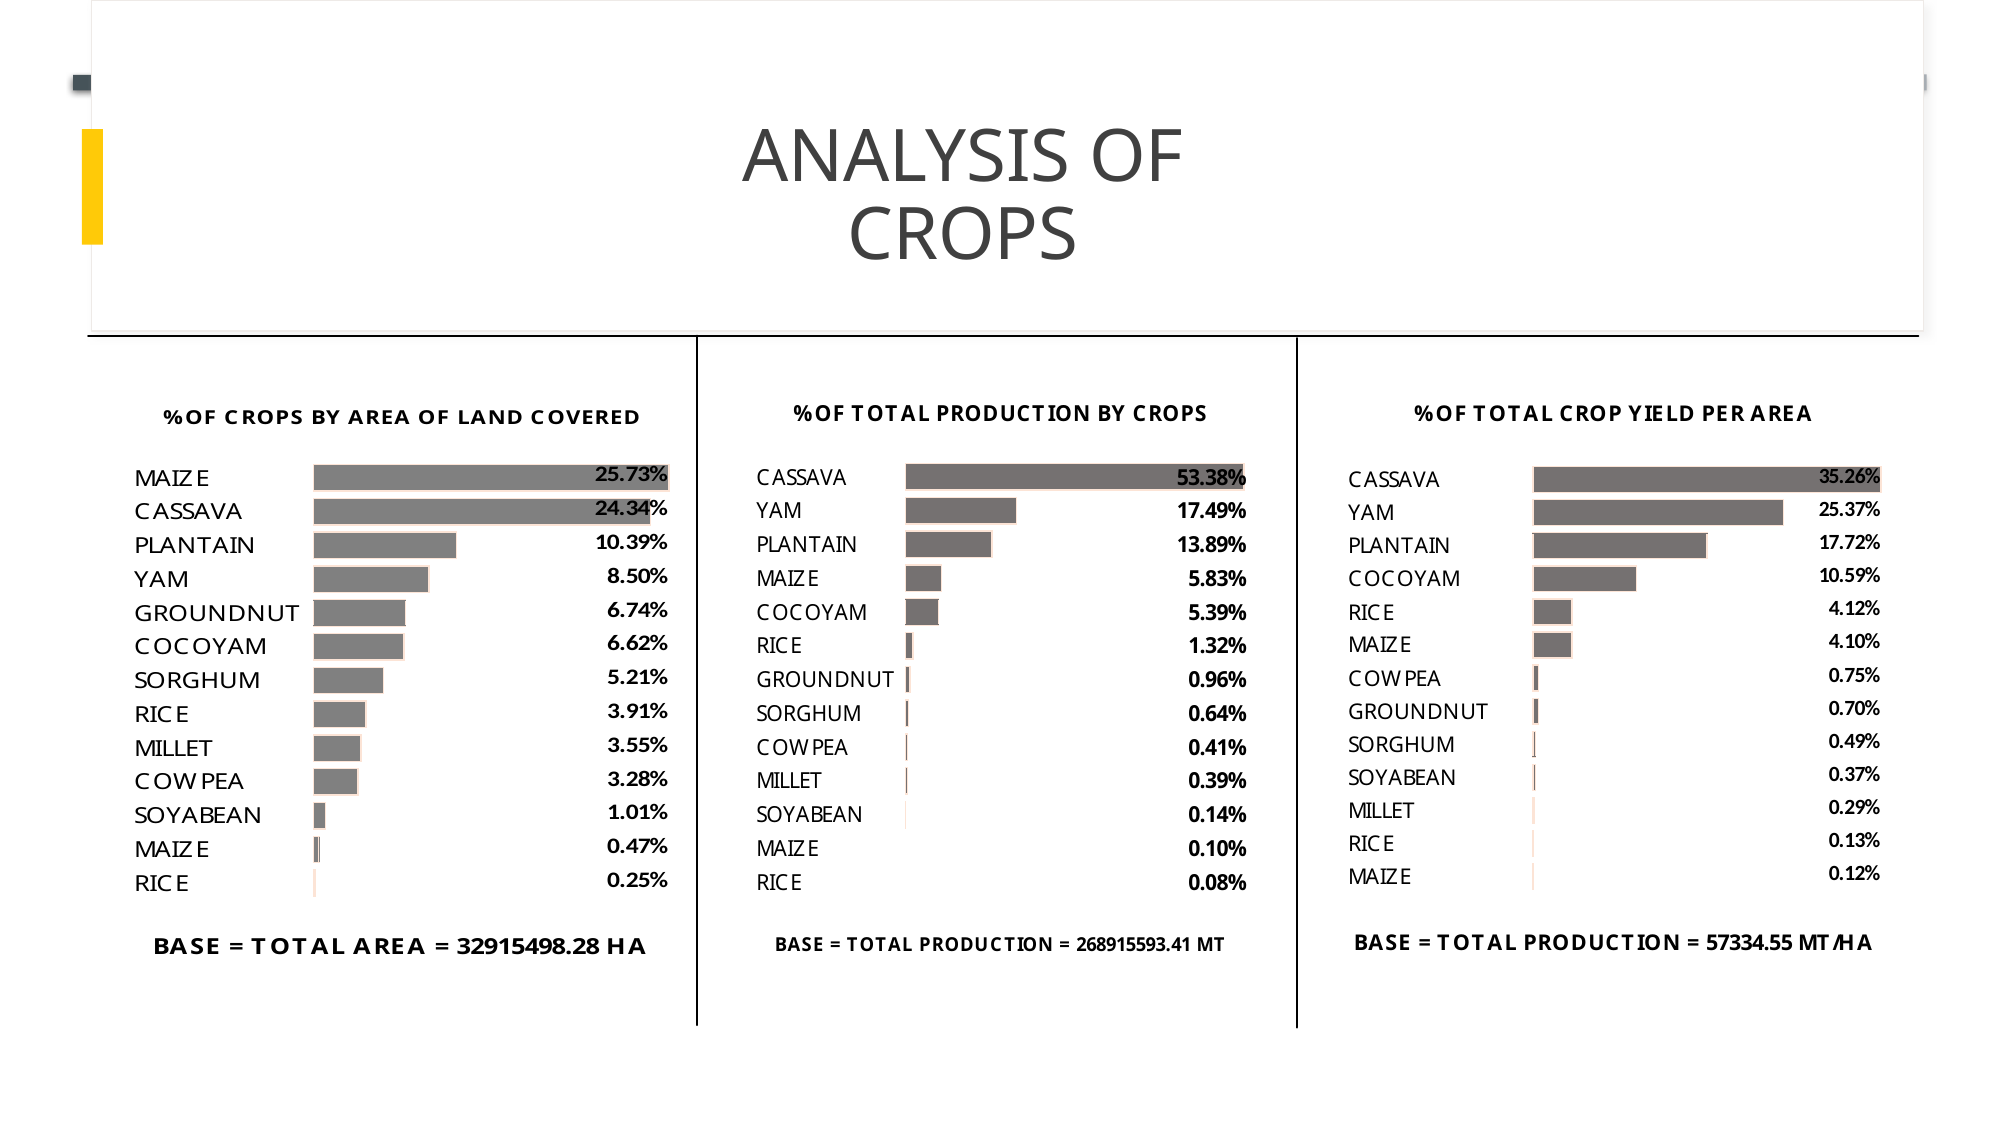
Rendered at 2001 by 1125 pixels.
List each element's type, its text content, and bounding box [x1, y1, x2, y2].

picture [1343, 396, 1886, 962]
picture [128, 400, 674, 966]
text_box ANALYSIS OF CROPS [715, 111, 1229, 283]
picture [751, 396, 1249, 962]
